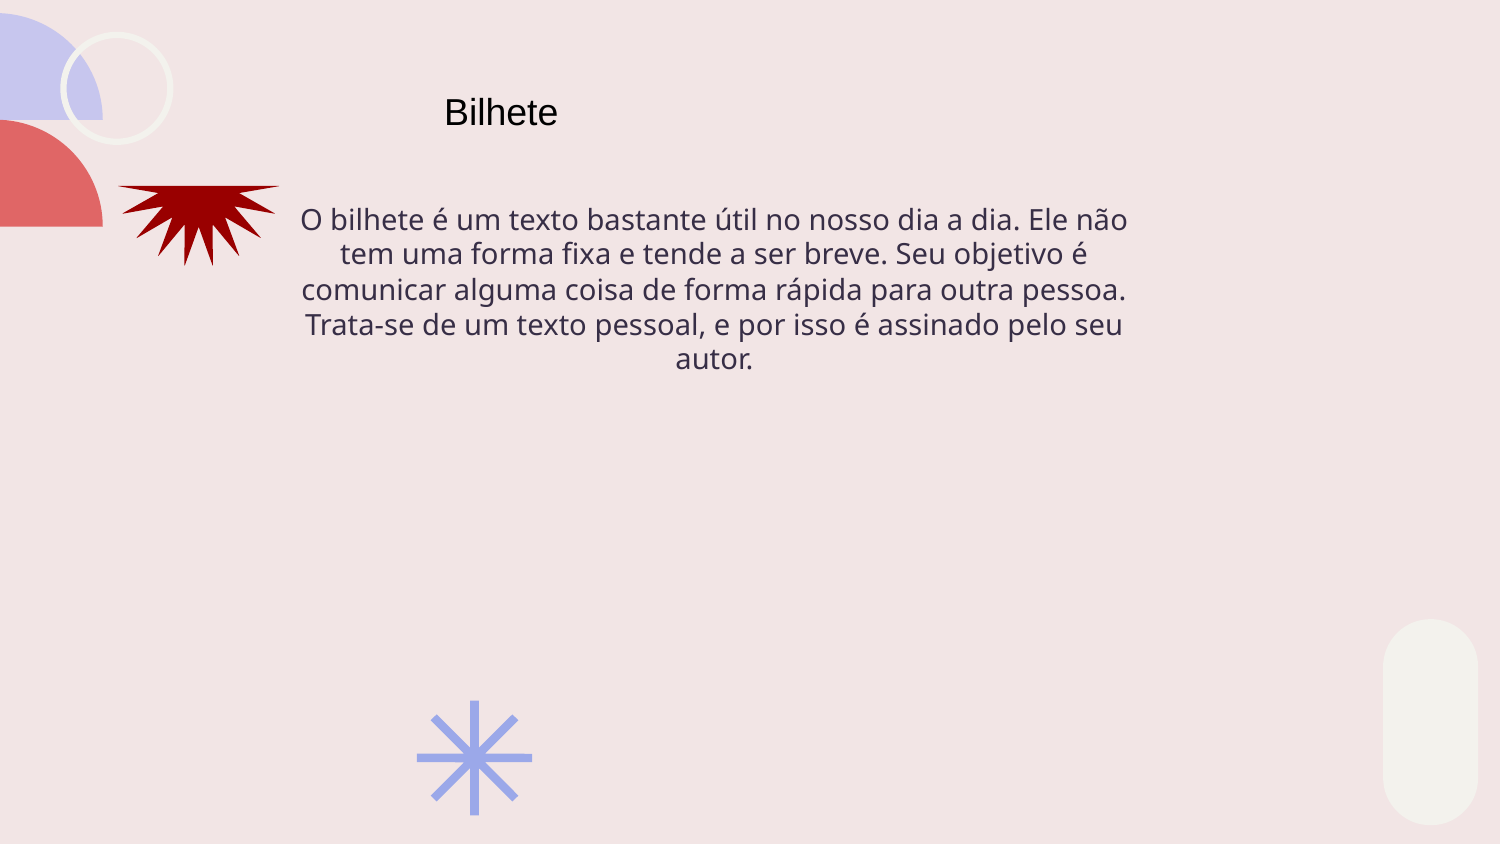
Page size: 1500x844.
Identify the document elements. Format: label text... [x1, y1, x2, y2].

text_box [63, 34, 171, 142]
text_box [118, 185, 280, 266]
text_box [0, 13, 78, 120]
text_box [0, 119, 103, 227]
text_box [416, 700, 533, 816]
title Bilhete [444, 72, 1382, 167]
subtitle O bilhete é um texto bastante útil no nosso dia a dia. Ele não tem uma forma fixa e tende a ser breve. Seu objetivo é comunicar alguma coisa de forma rápida para outra pessoa. Trata-se de um texto pessoal, e por isso é assinado pelo seu autor. [279, 185, 1150, 417]
